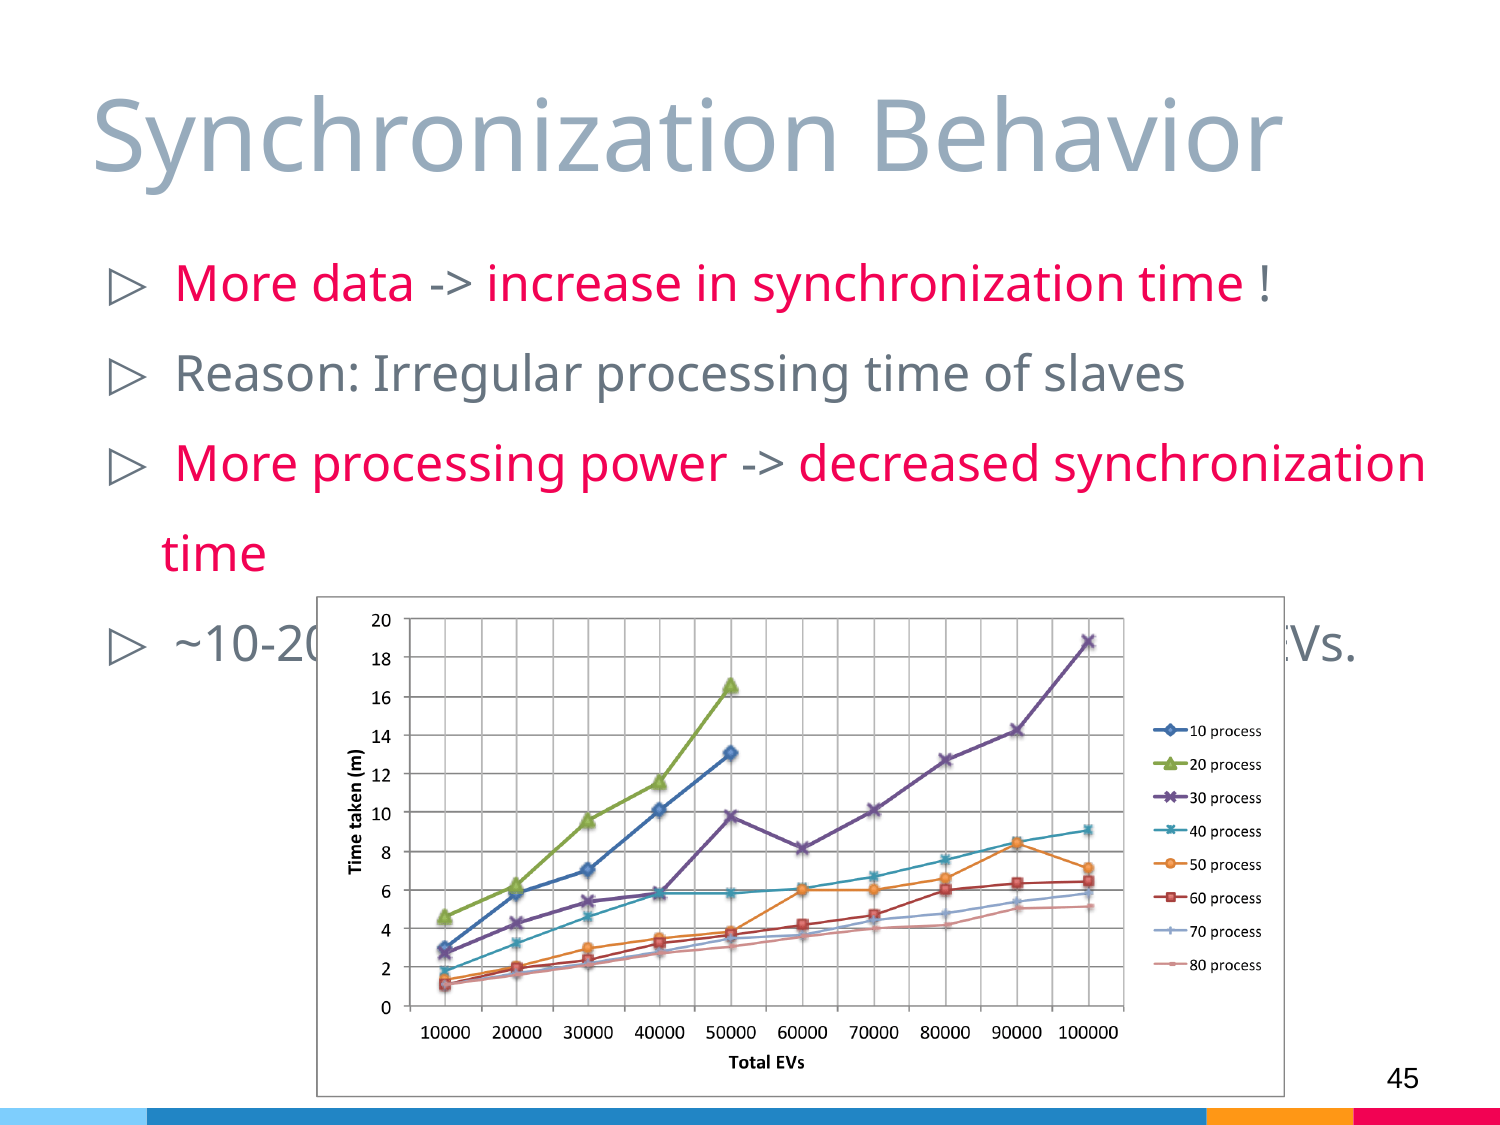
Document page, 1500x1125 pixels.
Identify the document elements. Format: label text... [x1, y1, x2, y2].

picture [316, 594, 1286, 1098]
title Synchronization Behavior [76, 18, 1354, 206]
list More data -> increase in synchronization time ! Reason: Irregular processing time of slaves More processing power -> decreased synchronization time ~10-20% increase in sync. time for adding 10K EVs. [76, 206, 1465, 577]
